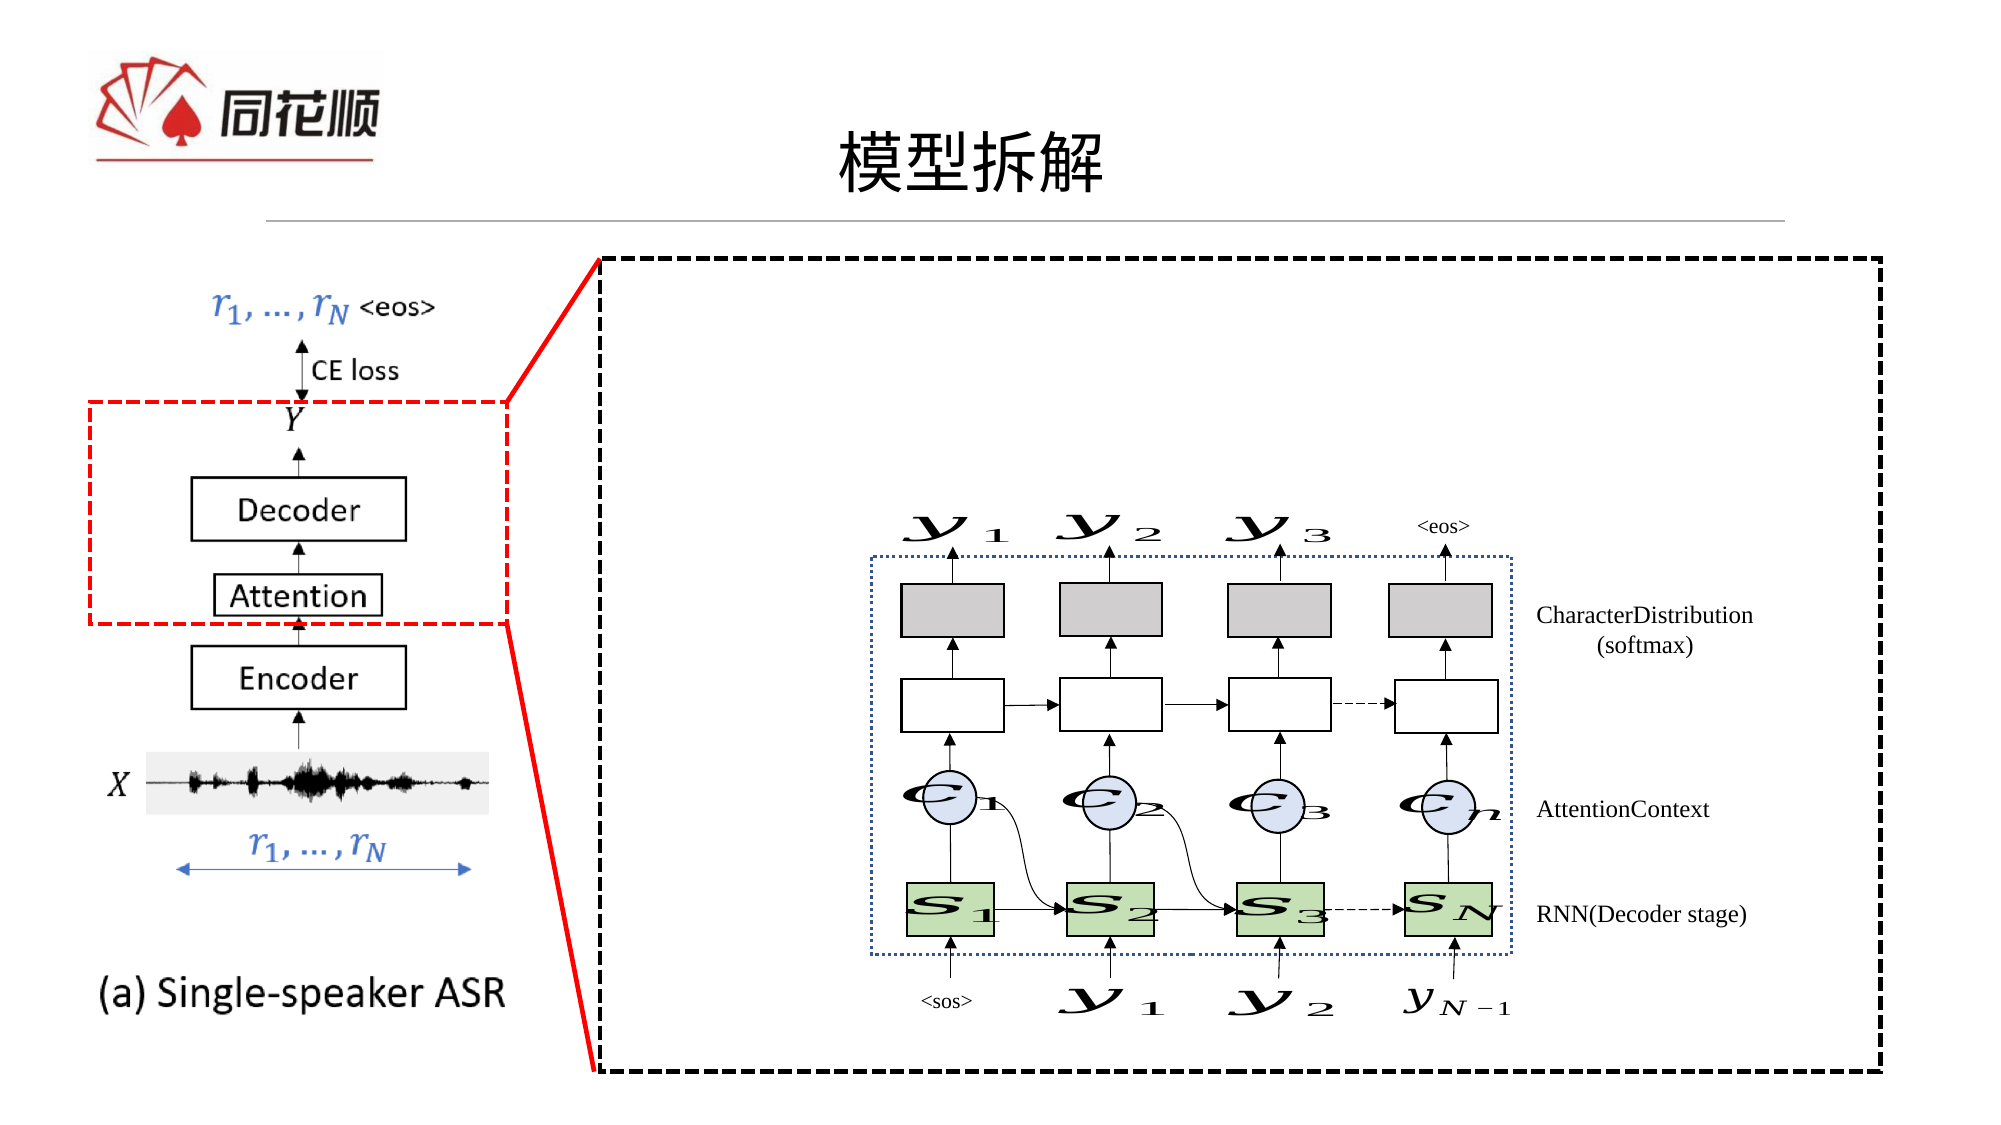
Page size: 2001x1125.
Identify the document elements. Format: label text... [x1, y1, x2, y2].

picture [88, 51, 384, 168]
text_box 模型拆解 [806, 113, 1136, 208]
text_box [871, 503, 1512, 1021]
picture [58, 258, 548, 1048]
text_box RNN(Decoder stage) [1521, 890, 1763, 936]
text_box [506, 623, 595, 1072]
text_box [506, 258, 600, 403]
text_box CharacterDistribution (softmax) [1521, 590, 1769, 666]
text_box [599, 258, 1881, 1073]
text_box AttentionContext [1521, 784, 1726, 830]
